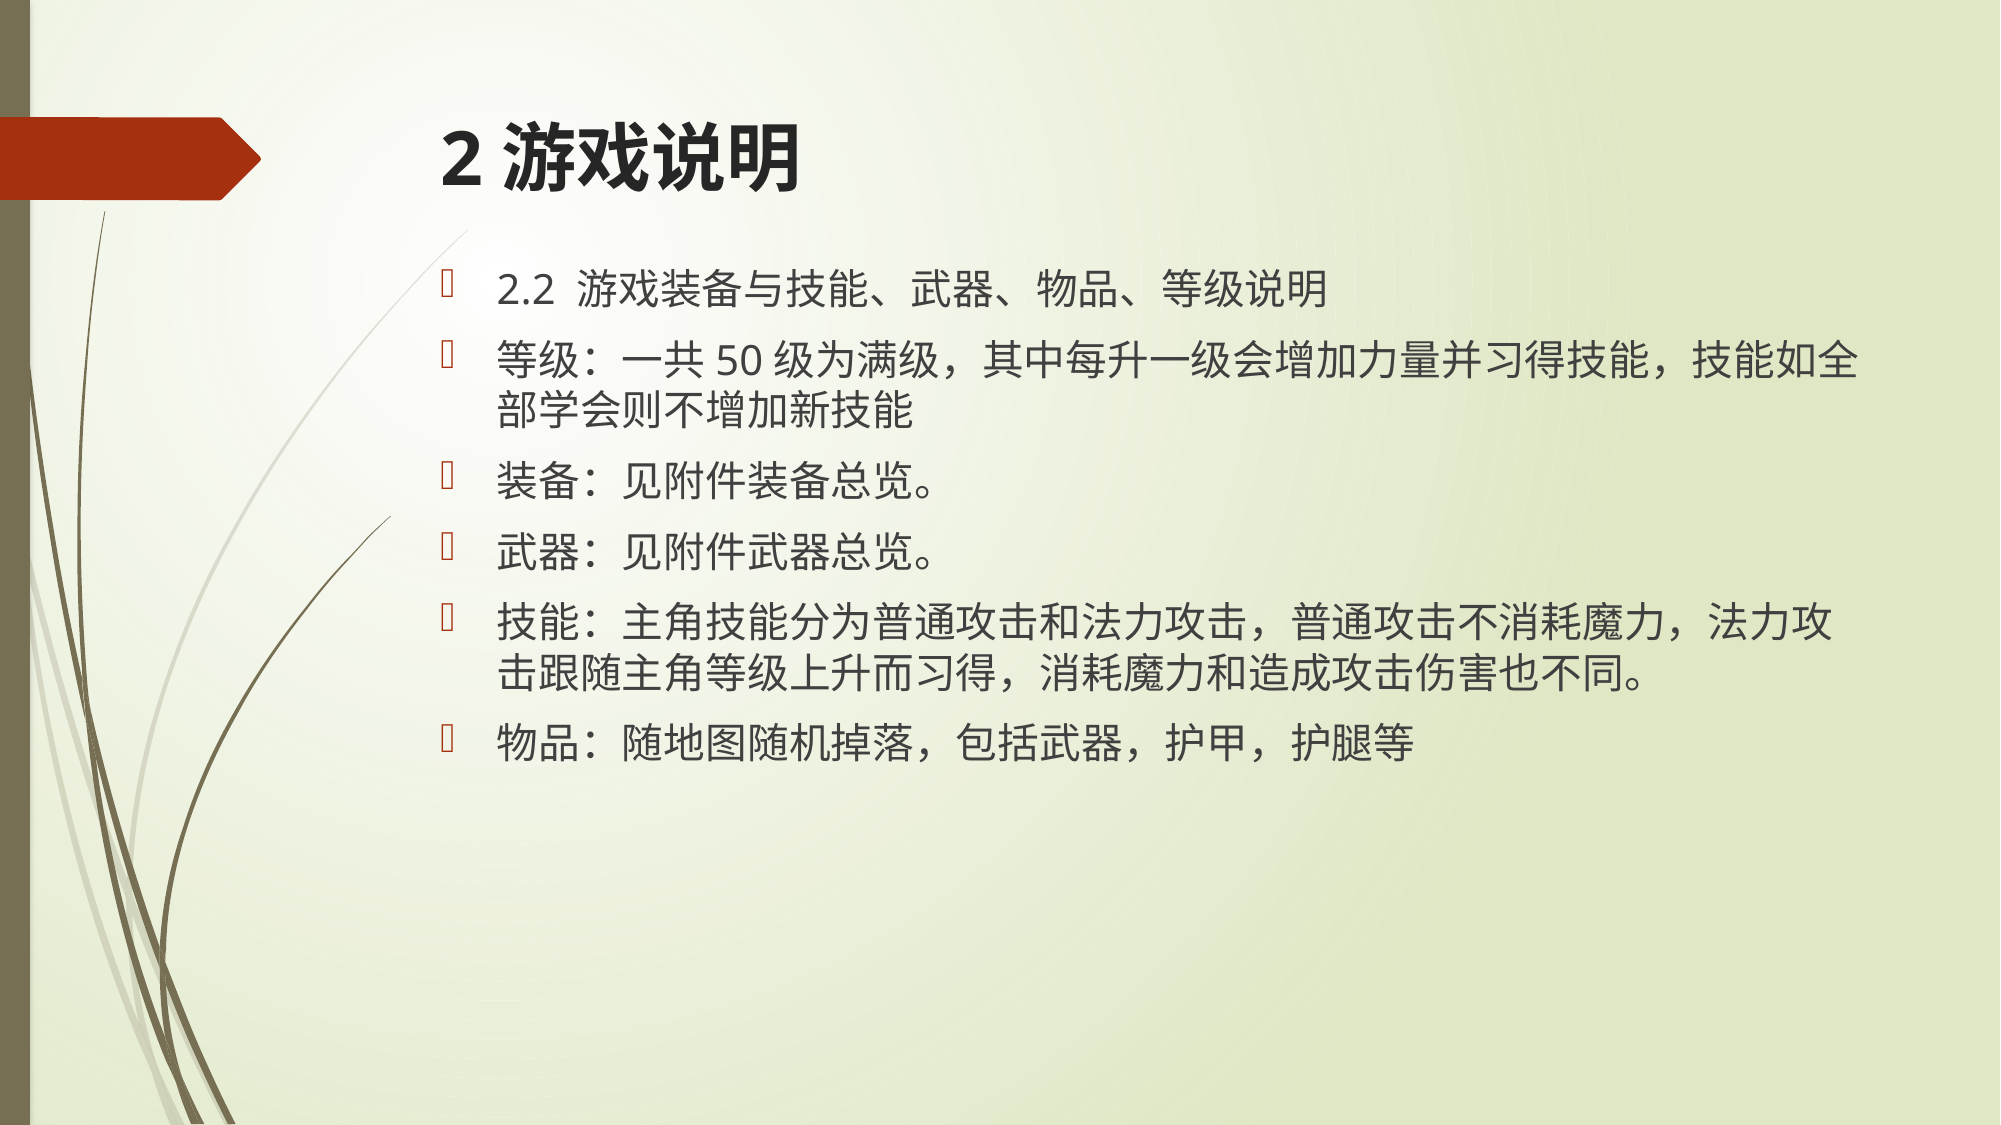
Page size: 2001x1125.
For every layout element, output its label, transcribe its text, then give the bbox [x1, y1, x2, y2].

list 2.2 游戏装备与技能、武器、物品、等级说明 等级：一共50级为满级，其中每升一级会增加力量并习得技能，技能如全部学会则不增加新技能 装备：见附件装备总览。 武器：见附件武器总览。 技能：主角技能分为普通攻击和法力攻击，普通攻击不消耗魔力，法力攻击跟随主角等级上升而习得，消耗魔力和造成攻击伤害也不同。 物品：随地图随机掉落，包括武器，护甲，护腿等 [425, 254, 1888, 875]
title 2游戏说明 [425, 102, 1888, 231]
